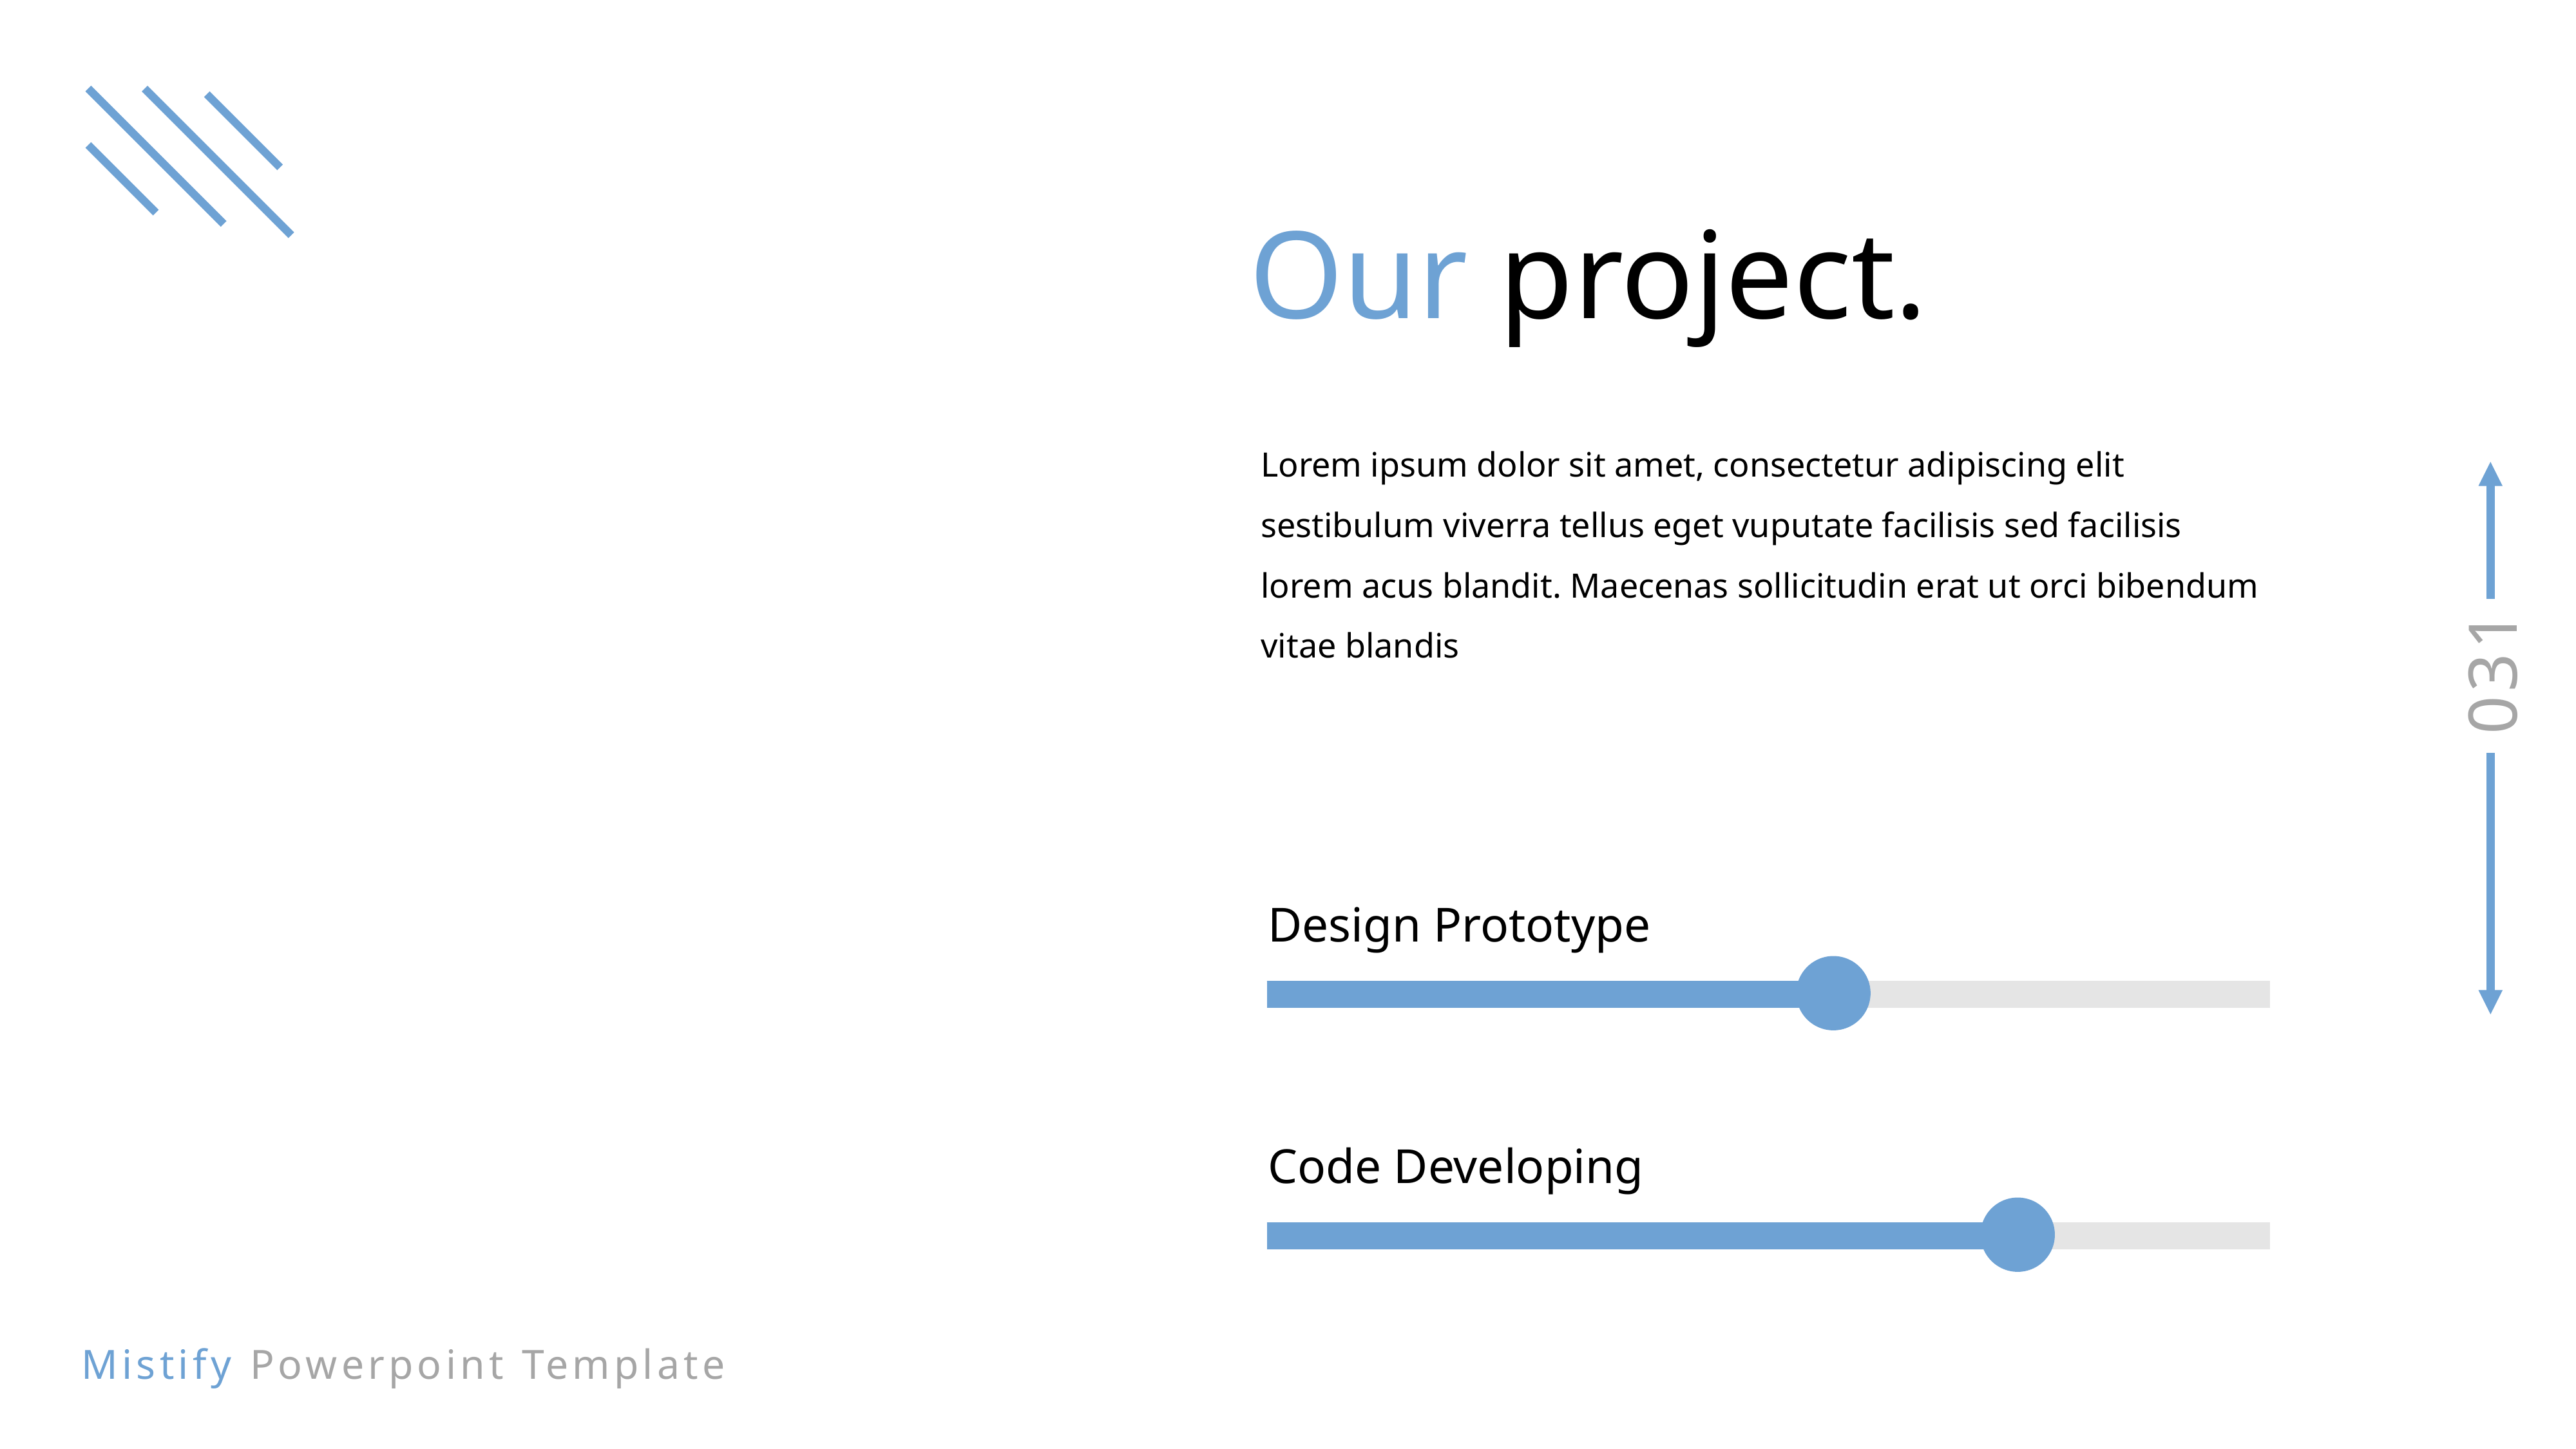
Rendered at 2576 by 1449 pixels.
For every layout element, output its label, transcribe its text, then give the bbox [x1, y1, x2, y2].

text_box Lorem ipsum dolor sit amet, consectetur adipiscing elit sestibulum viverra tellus eget vuputate facilisis sed facilisis lorem acus blandit. Maecenas sollicitudin erat ut orci bibendum vitae blandis [1251, 418, 2271, 670]
picture [0, 0, 1063, 1449]
text_box Our project. [1239, 193, 2158, 348]
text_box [1258, 1121, 2271, 1273]
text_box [1258, 879, 2271, 1031]
